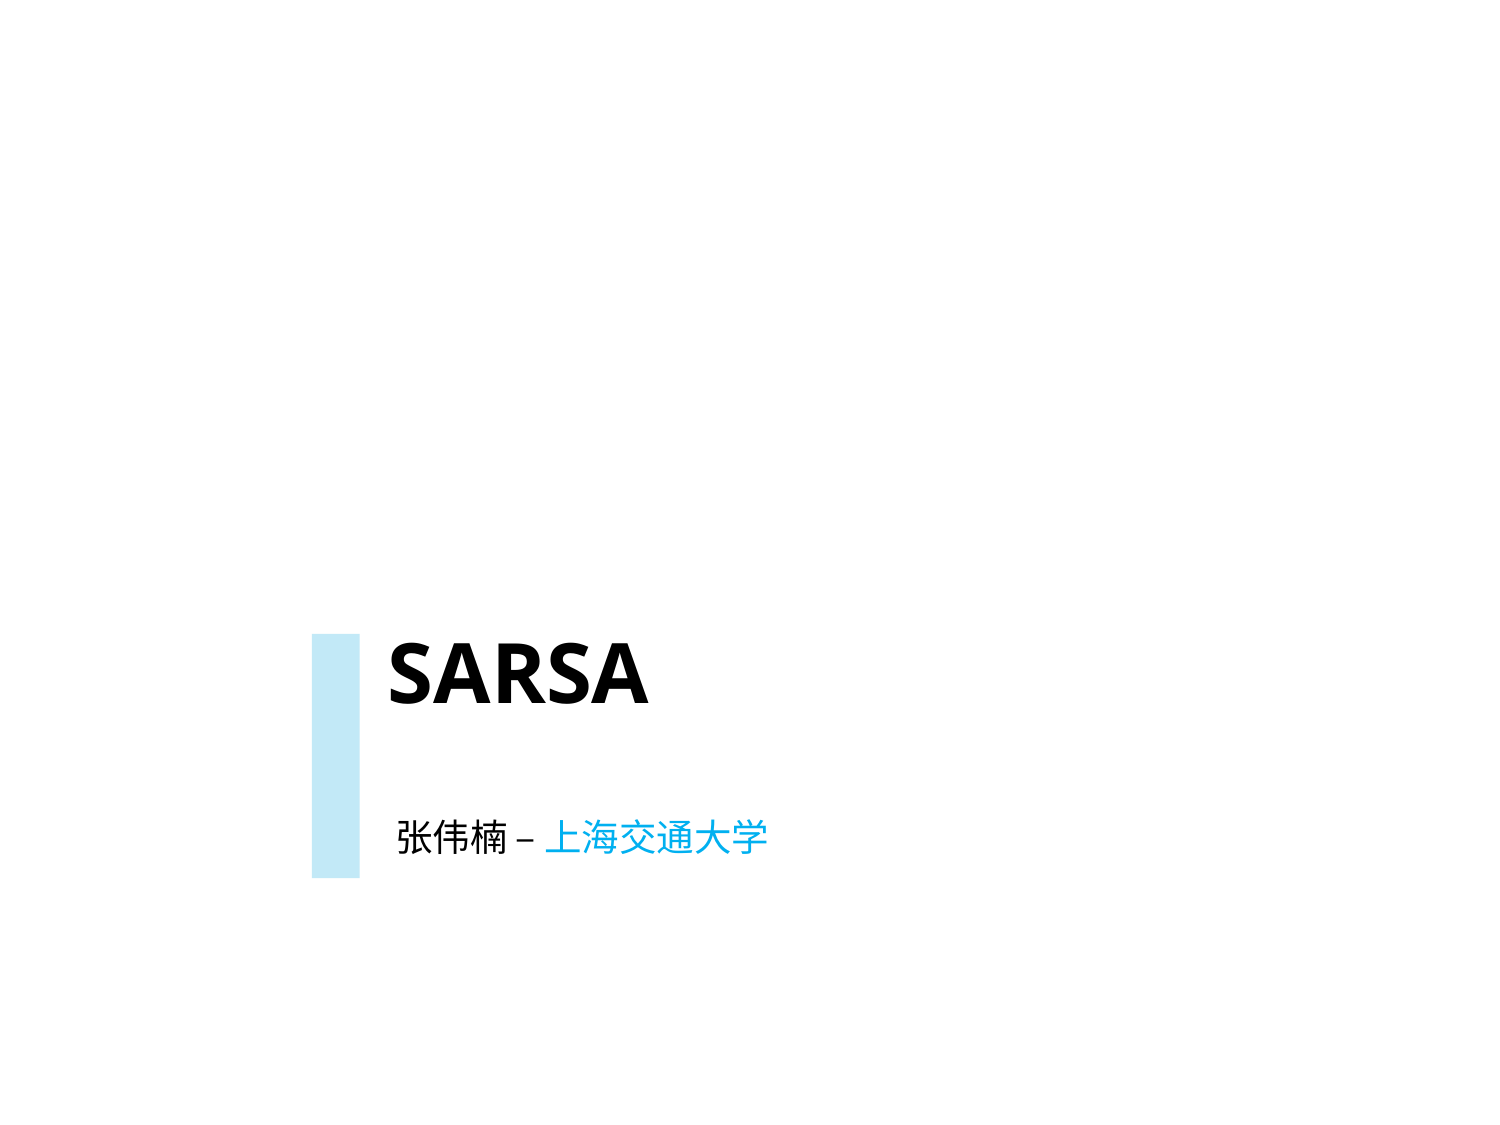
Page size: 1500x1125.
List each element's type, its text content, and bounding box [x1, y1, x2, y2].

text_box 张伟楠 – 上海交通大学 [380, 806, 1346, 867]
text_box SARSA [373, 613, 1339, 728]
